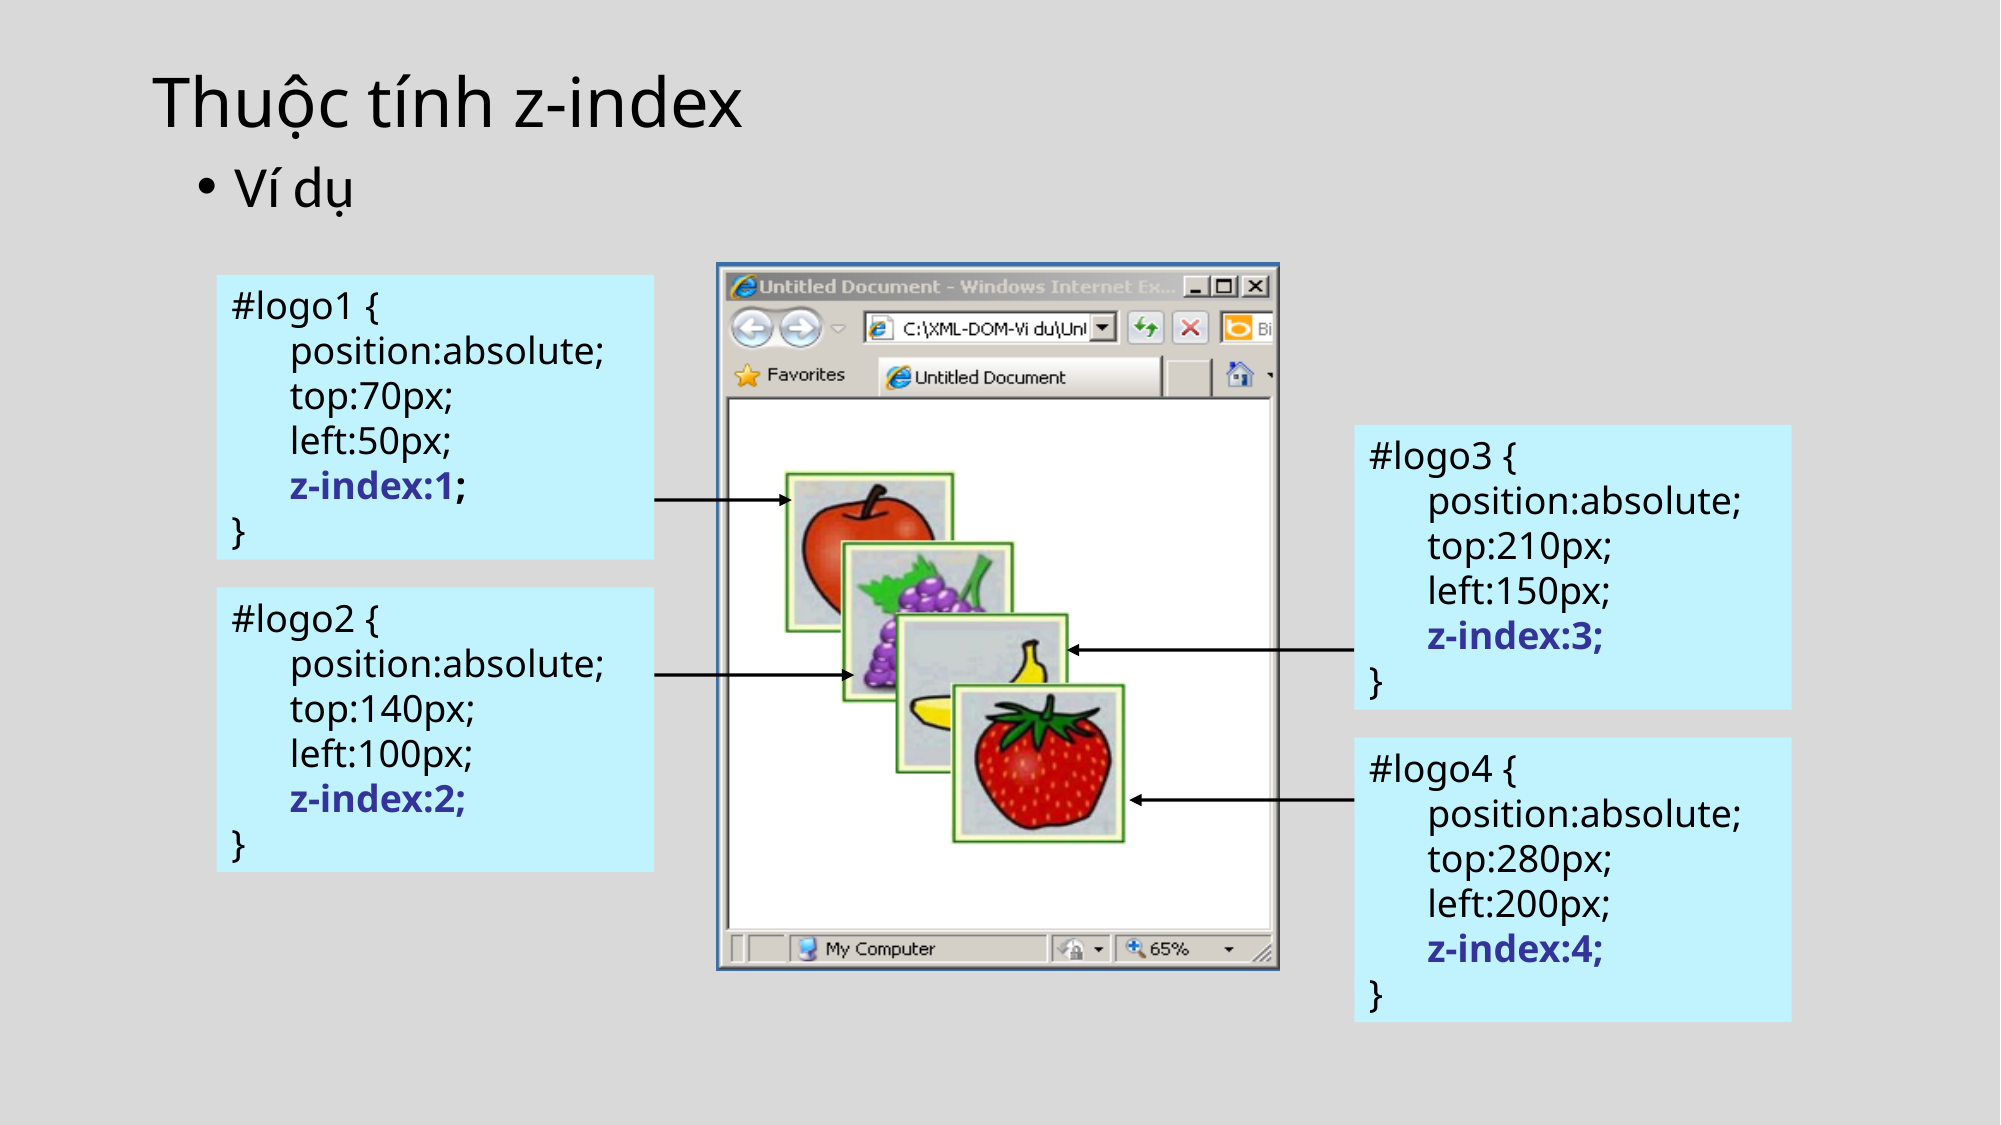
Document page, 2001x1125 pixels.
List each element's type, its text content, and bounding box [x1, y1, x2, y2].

text_box #logo1 { position:absolute; top:70px; left:50px; z-index:1; } [216, 274, 655, 560]
text_box #logo2 { position:absolute; top:140px; left:100px; z-index:2; } [216, 587, 655, 873]
picture [716, 262, 1280, 971]
text_box Ví dụ [181, 149, 1752, 950]
text_box #logo4 { position:absolute; top:280px; left:200px; z-index:4; } [1354, 737, 1792, 1023]
text_box #logo3 { position:absolute; top:210px; left:150px; z-index:3; } [1354, 424, 1792, 710]
title Thuộc tính z-index [137, 59, 1863, 150]
